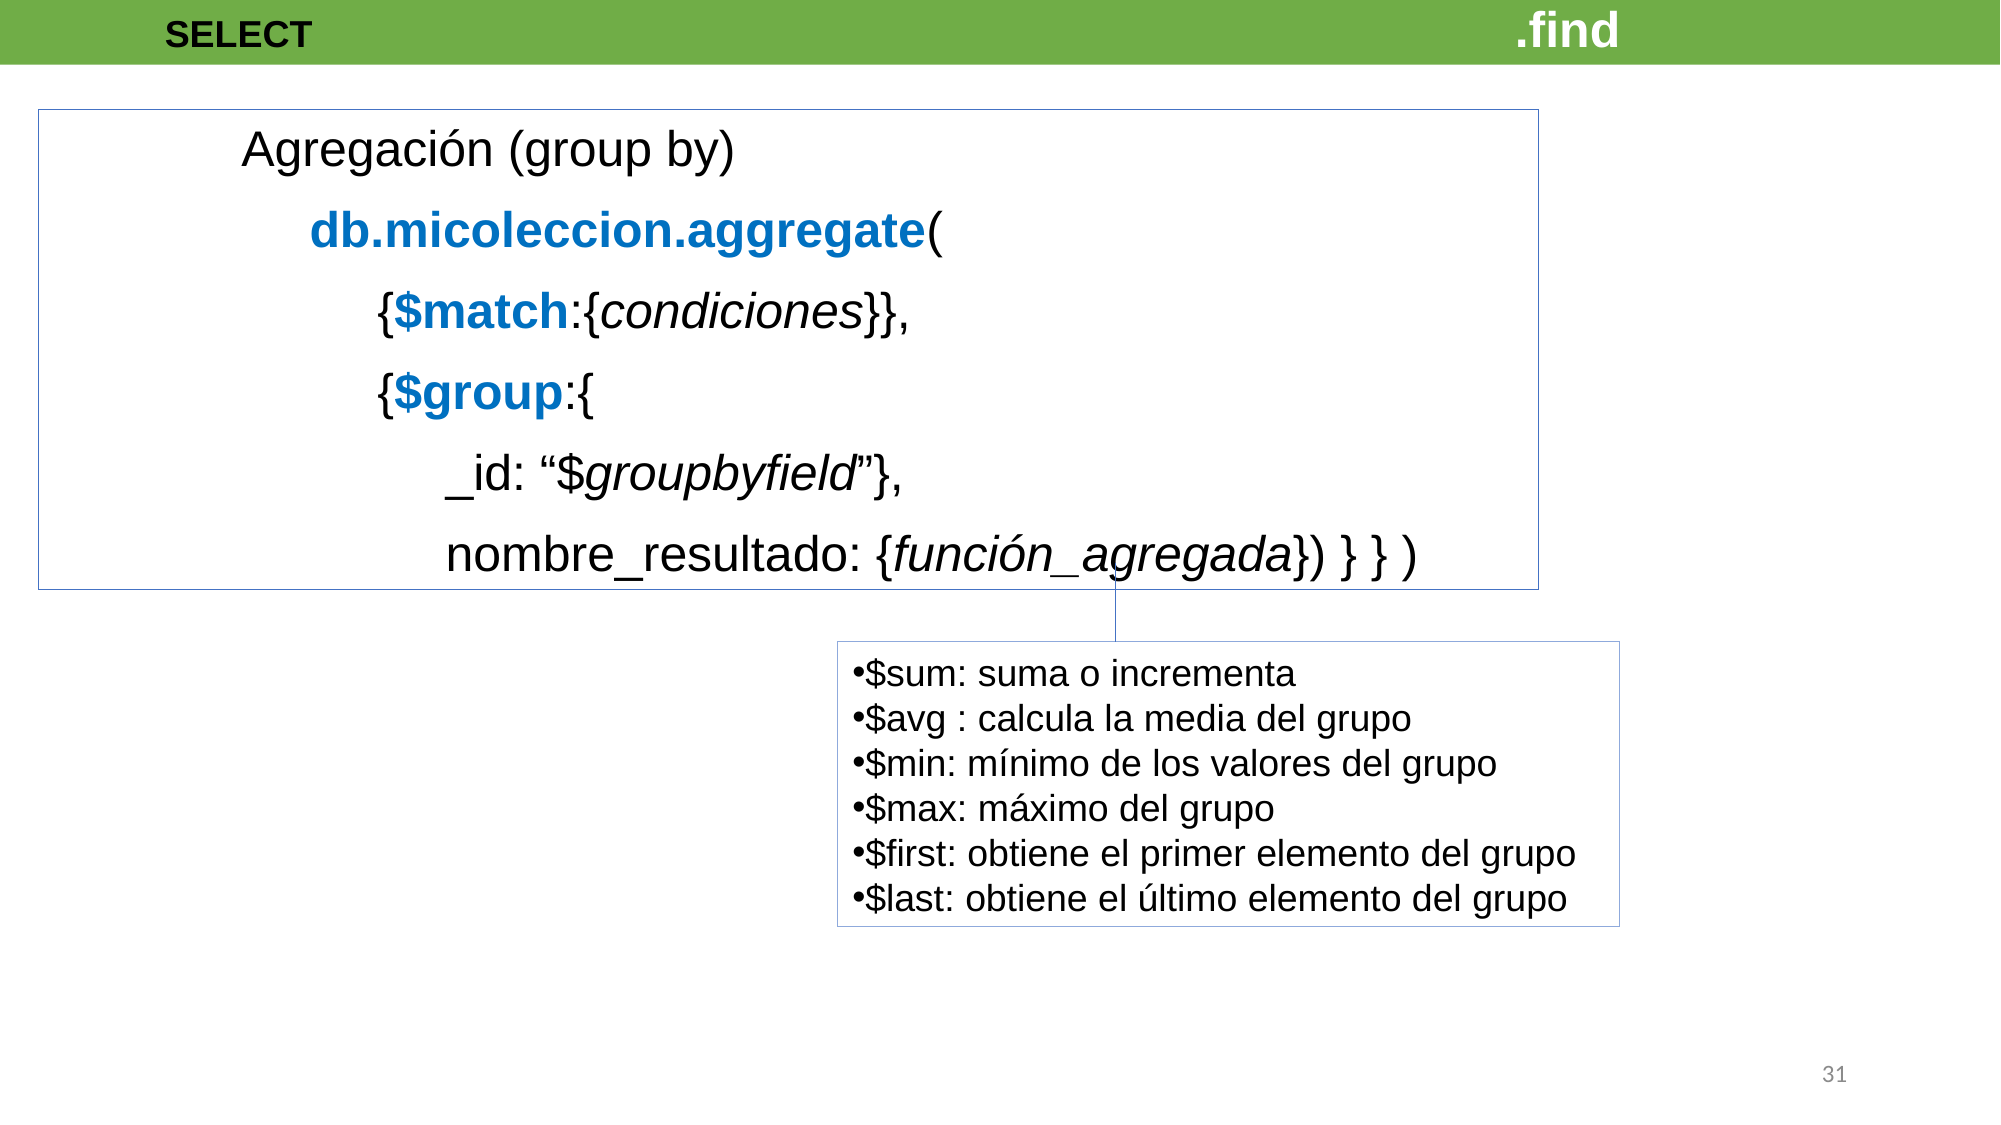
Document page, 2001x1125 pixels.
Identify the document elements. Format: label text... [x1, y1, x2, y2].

text_box Agregación (group by) db.micoleccion.aggregate( {$match:{condiciones}}, {$group:{ _id: “$groupbyfield”}, nombre_resultado: {función_agregada}) } } ) [38, 109, 1539, 590]
text_box SELECT .find [0, 0, 2000, 65]
slide_number 31 [1412, 1042, 1863, 1103]
text_box $sum: suma o incrementa $avg : calcula la media del grupo $min: mínimo de los valores del grupo $max: máximo del grupo $first: obtiene el primer elemento del grupo $last: obtiene el último elemento del grupo [837, 641, 1620, 927]
